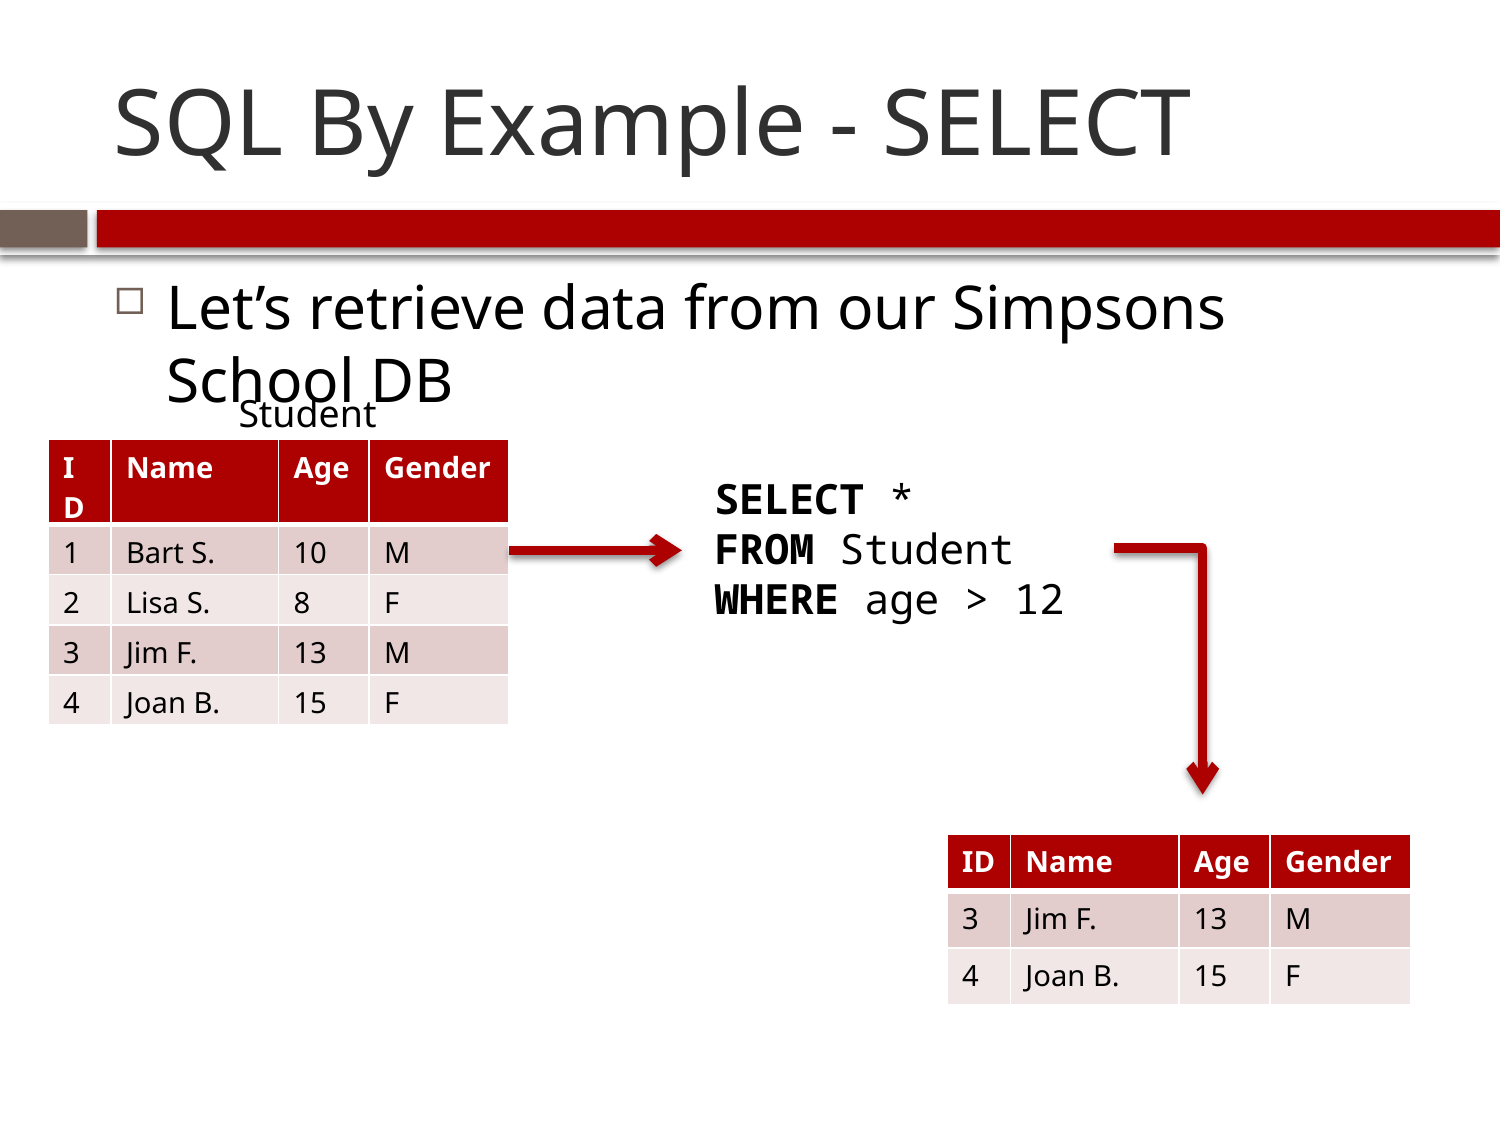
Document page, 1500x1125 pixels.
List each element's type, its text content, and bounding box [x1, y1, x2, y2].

table_cell F [370, 676, 508, 724]
table_header Gender [370, 440, 508, 522]
table_cell 4 [49, 676, 110, 724]
table_header Gender [1271, 835, 1410, 888]
table_header Age [279, 443, 368, 522]
table_cell 3 [49, 626, 110, 674]
table_header Age [1180, 835, 1269, 888]
table_cell F [1271, 949, 1410, 1004]
table_cell M [370, 527, 508, 574]
table_cell 3 [948, 894, 1010, 947]
table_cell Jim F. [1011, 894, 1178, 947]
table_cell 15 [1180, 949, 1269, 1004]
table_header Name [1011, 835, 1178, 888]
list Let’s retrieve data from our Simpsons School DB [100, 262, 1438, 1000]
table_cell Joan B. [112, 676, 278, 724]
table_cell 2 [49, 575, 110, 624]
table_header ID [49, 440, 110, 522]
table_cell Joan B. [1011, 949, 1178, 1004]
table_cell 8 [279, 575, 368, 624]
table_header ID [948, 835, 1010, 888]
table_cell 4 [948, 949, 1010, 1004]
table_cell 13 [1180, 894, 1269, 947]
table_cell F [370, 575, 508, 624]
table_cell 15 [279, 676, 368, 724]
table_cell Bart S. [112, 527, 278, 574]
table_cell Lisa S. [112, 575, 278, 624]
text_box SELECT * FROM Student WHERE age > 12 [699, 465, 1115, 631]
table_cell 1 [49, 527, 110, 574]
table_cell 13 [279, 626, 368, 674]
table_cell Jim F. [112, 626, 278, 674]
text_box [1113, 548, 1203, 795]
table_header Name [112, 440, 278, 522]
title SQL By Example - SELECT [100, 37, 1438, 200]
text_box Student [223, 382, 392, 443]
table_cell 10 [279, 527, 368, 574]
table_cell M [1271, 894, 1410, 947]
table_cell M [370, 626, 508, 674]
